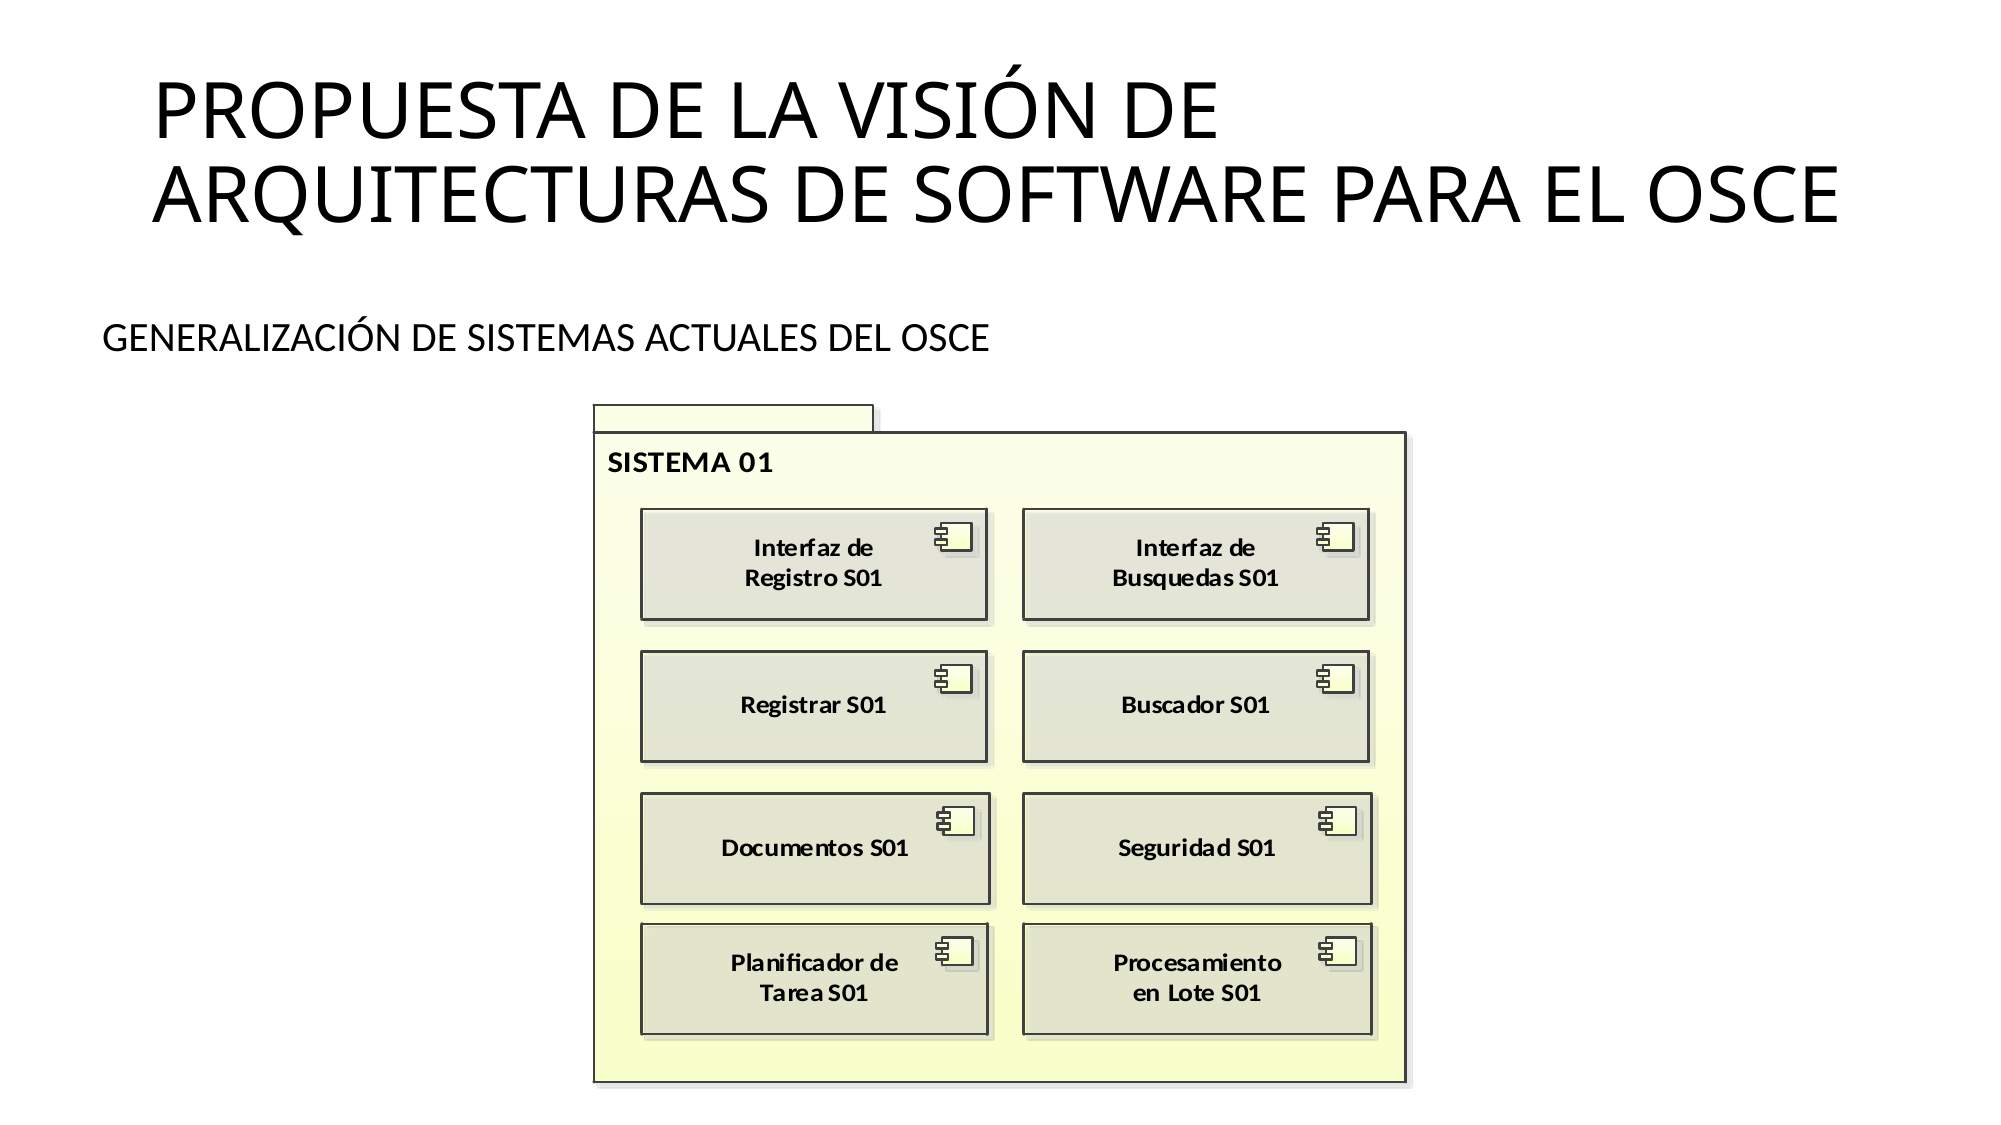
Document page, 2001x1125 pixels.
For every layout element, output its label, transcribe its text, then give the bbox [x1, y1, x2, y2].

text_box GENERALIZACIÓN DE SISTEMAS ACTUALES DEL OSCE [87, 302, 1492, 368]
title PROPUESTA DE LA VISIÓN DE ARQUITECTURAS DE SOFTWARE PARA EL OSCE [137, 59, 1863, 251]
picture [586, 400, 1414, 1089]
